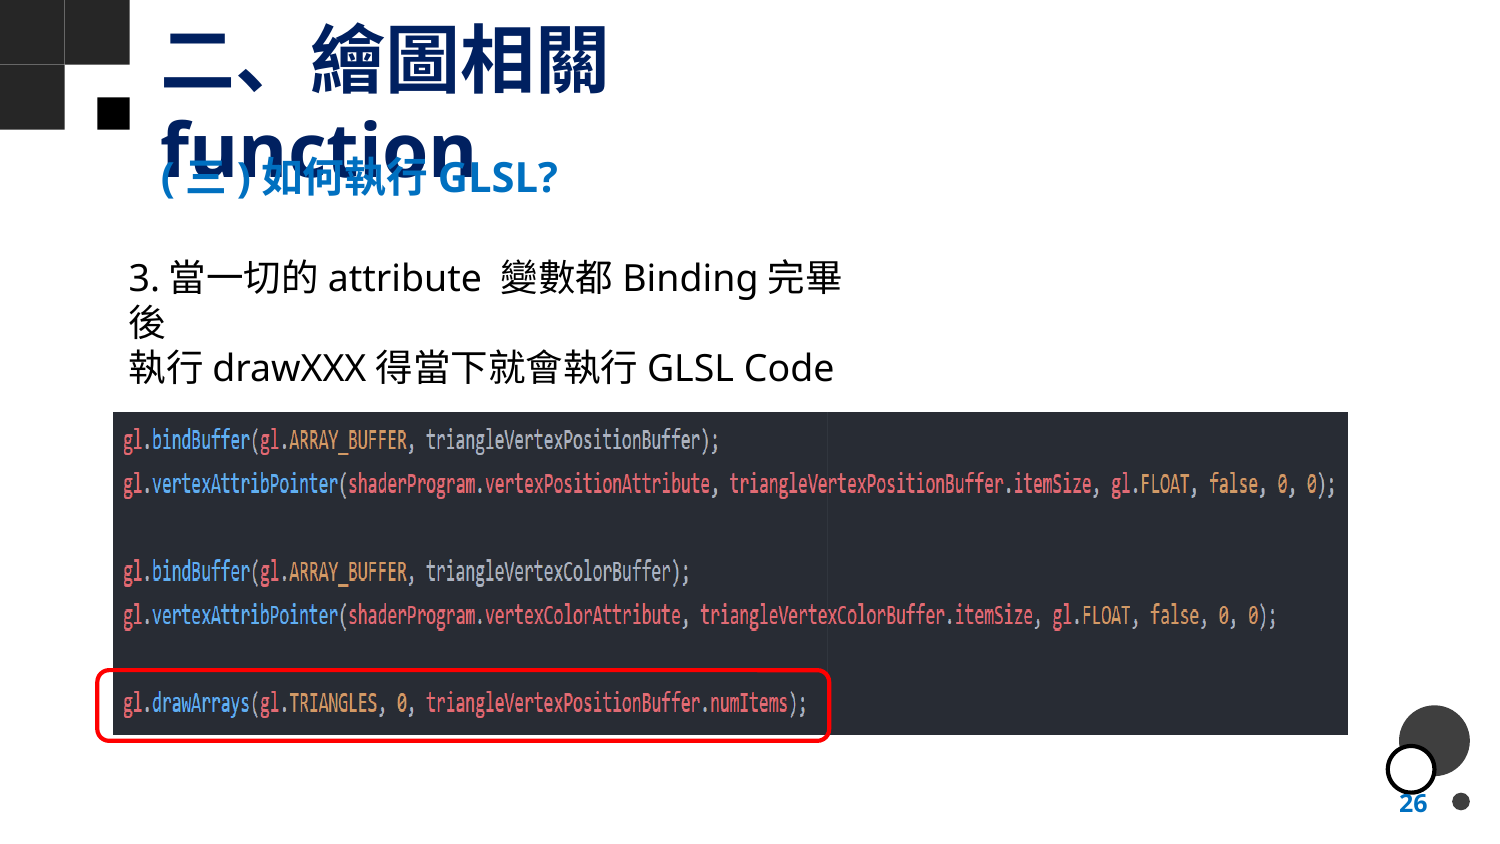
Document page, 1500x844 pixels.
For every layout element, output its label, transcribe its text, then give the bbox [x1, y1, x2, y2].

title 二、繪圖相關function [145, 32, 951, 173]
text_box 3.當一切的attribute 變數都Binding完畢後 執行drawXXX得當下就會執行GLSL Code [113, 245, 864, 352]
text_box (三)如何執行GLSL? [145, 143, 683, 210]
slide_number 26 [1092, 782, 1443, 827]
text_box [97, 412, 1348, 742]
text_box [0, 0, 130, 130]
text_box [1387, 705, 1471, 811]
